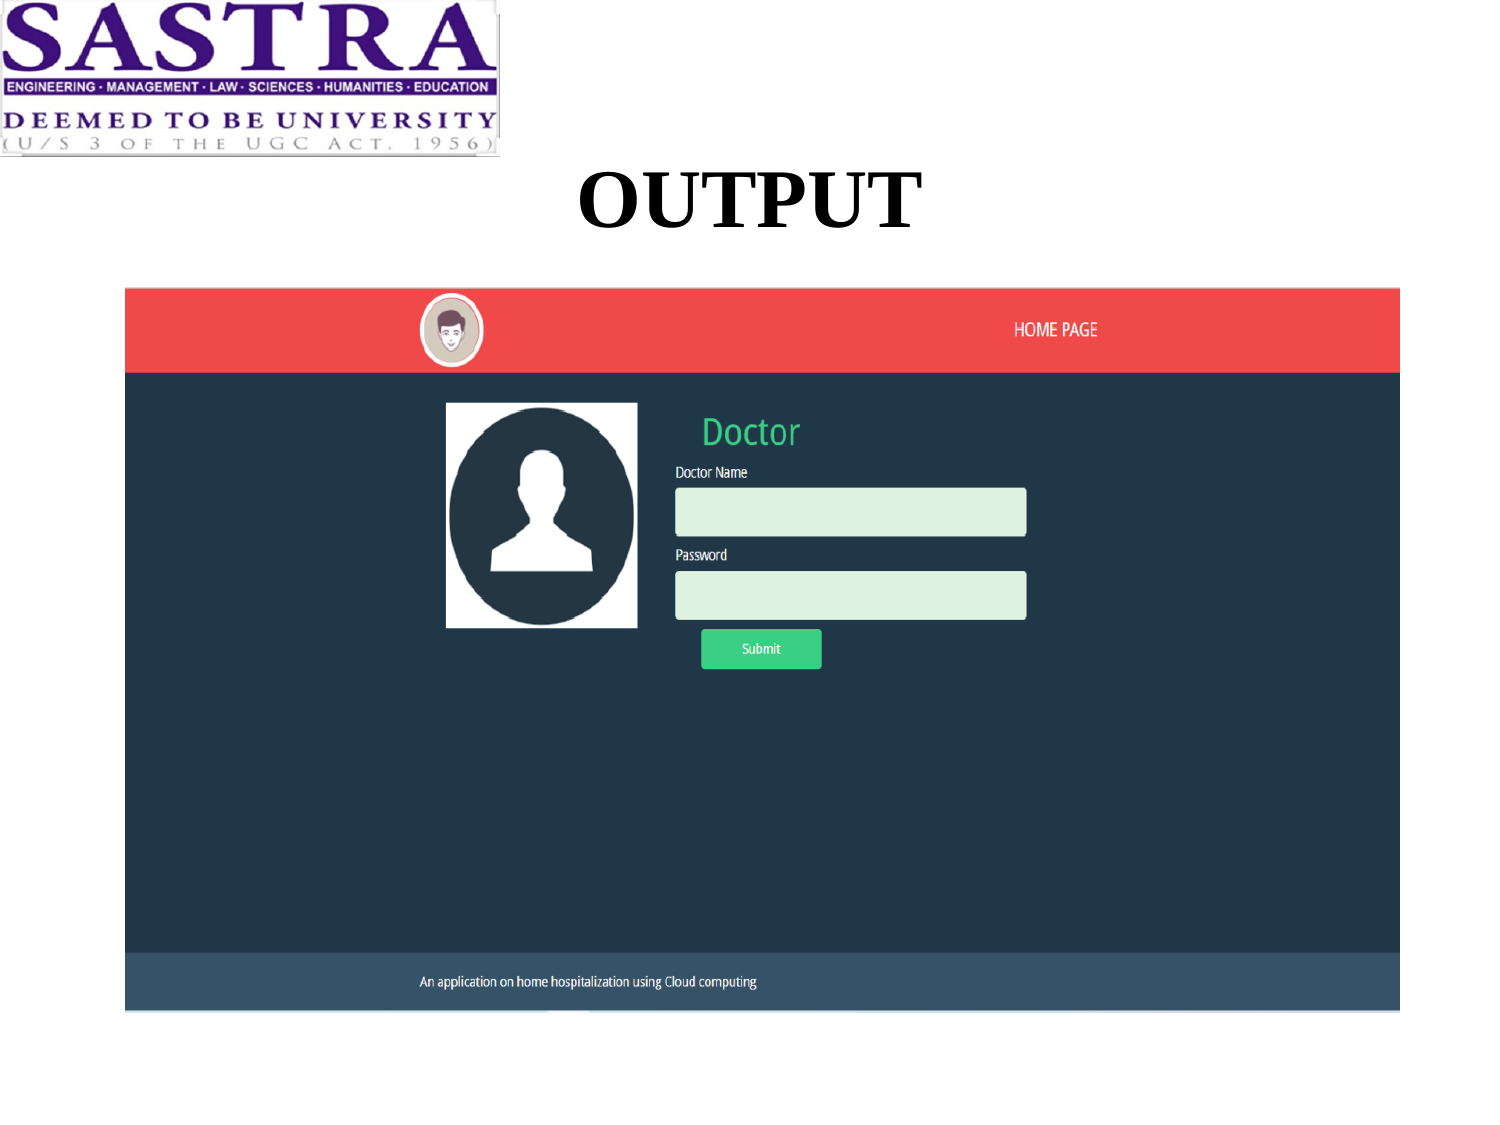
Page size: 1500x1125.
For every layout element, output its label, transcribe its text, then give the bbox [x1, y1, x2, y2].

title OUTPUT [75, 99, 1425, 288]
picture [0, 0, 501, 157]
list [124, 287, 1401, 1013]
